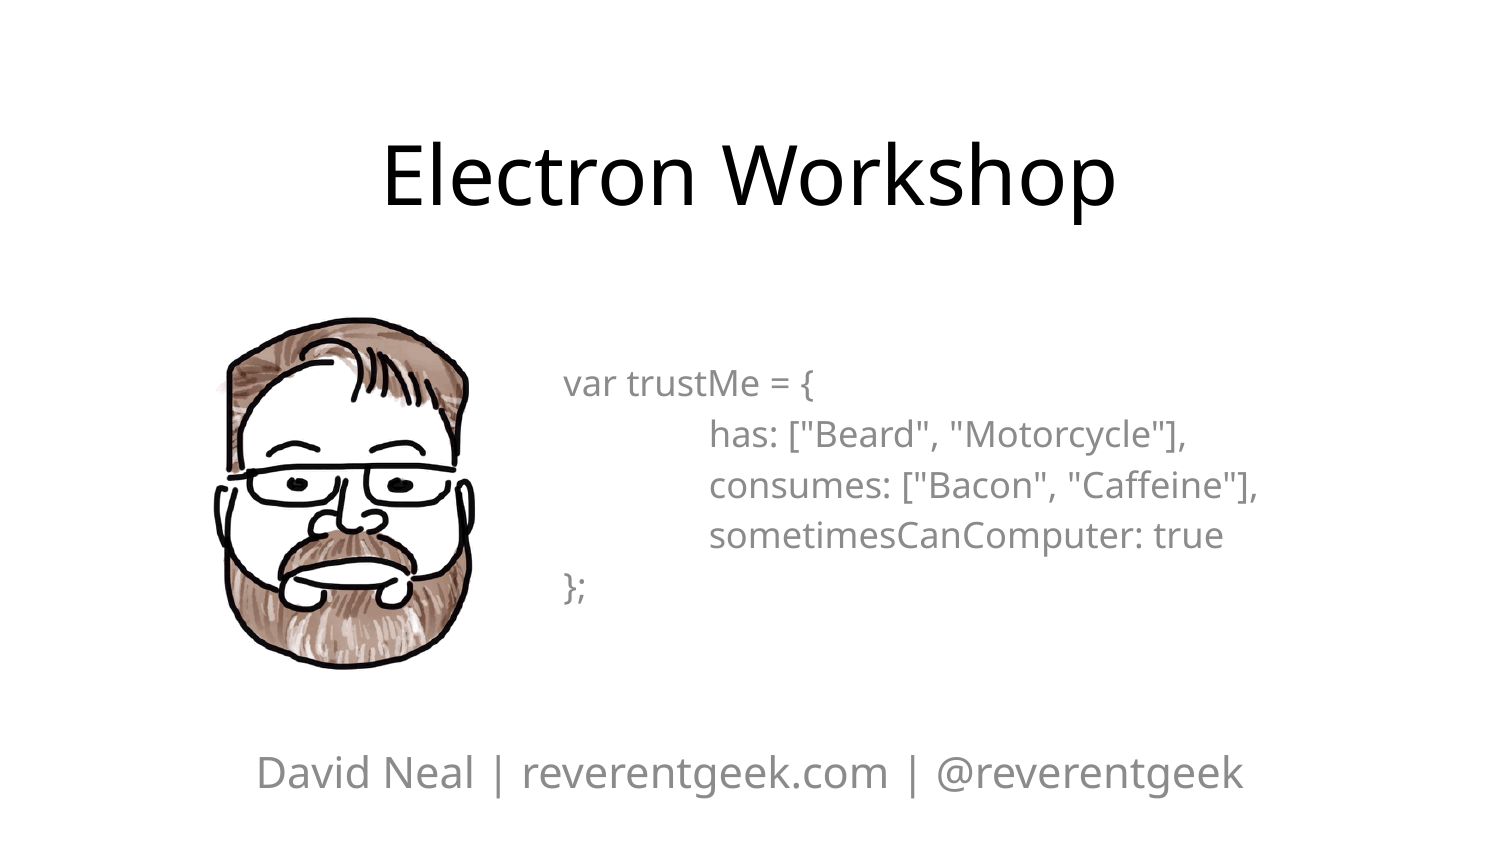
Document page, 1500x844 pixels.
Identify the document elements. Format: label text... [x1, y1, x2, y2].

title Electron Workshop [136, 56, 1363, 286]
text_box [136, 287, 1364, 700]
text_box David Neal | reverentgeek.com | @reverentgeek [224, 737, 1275, 818]
